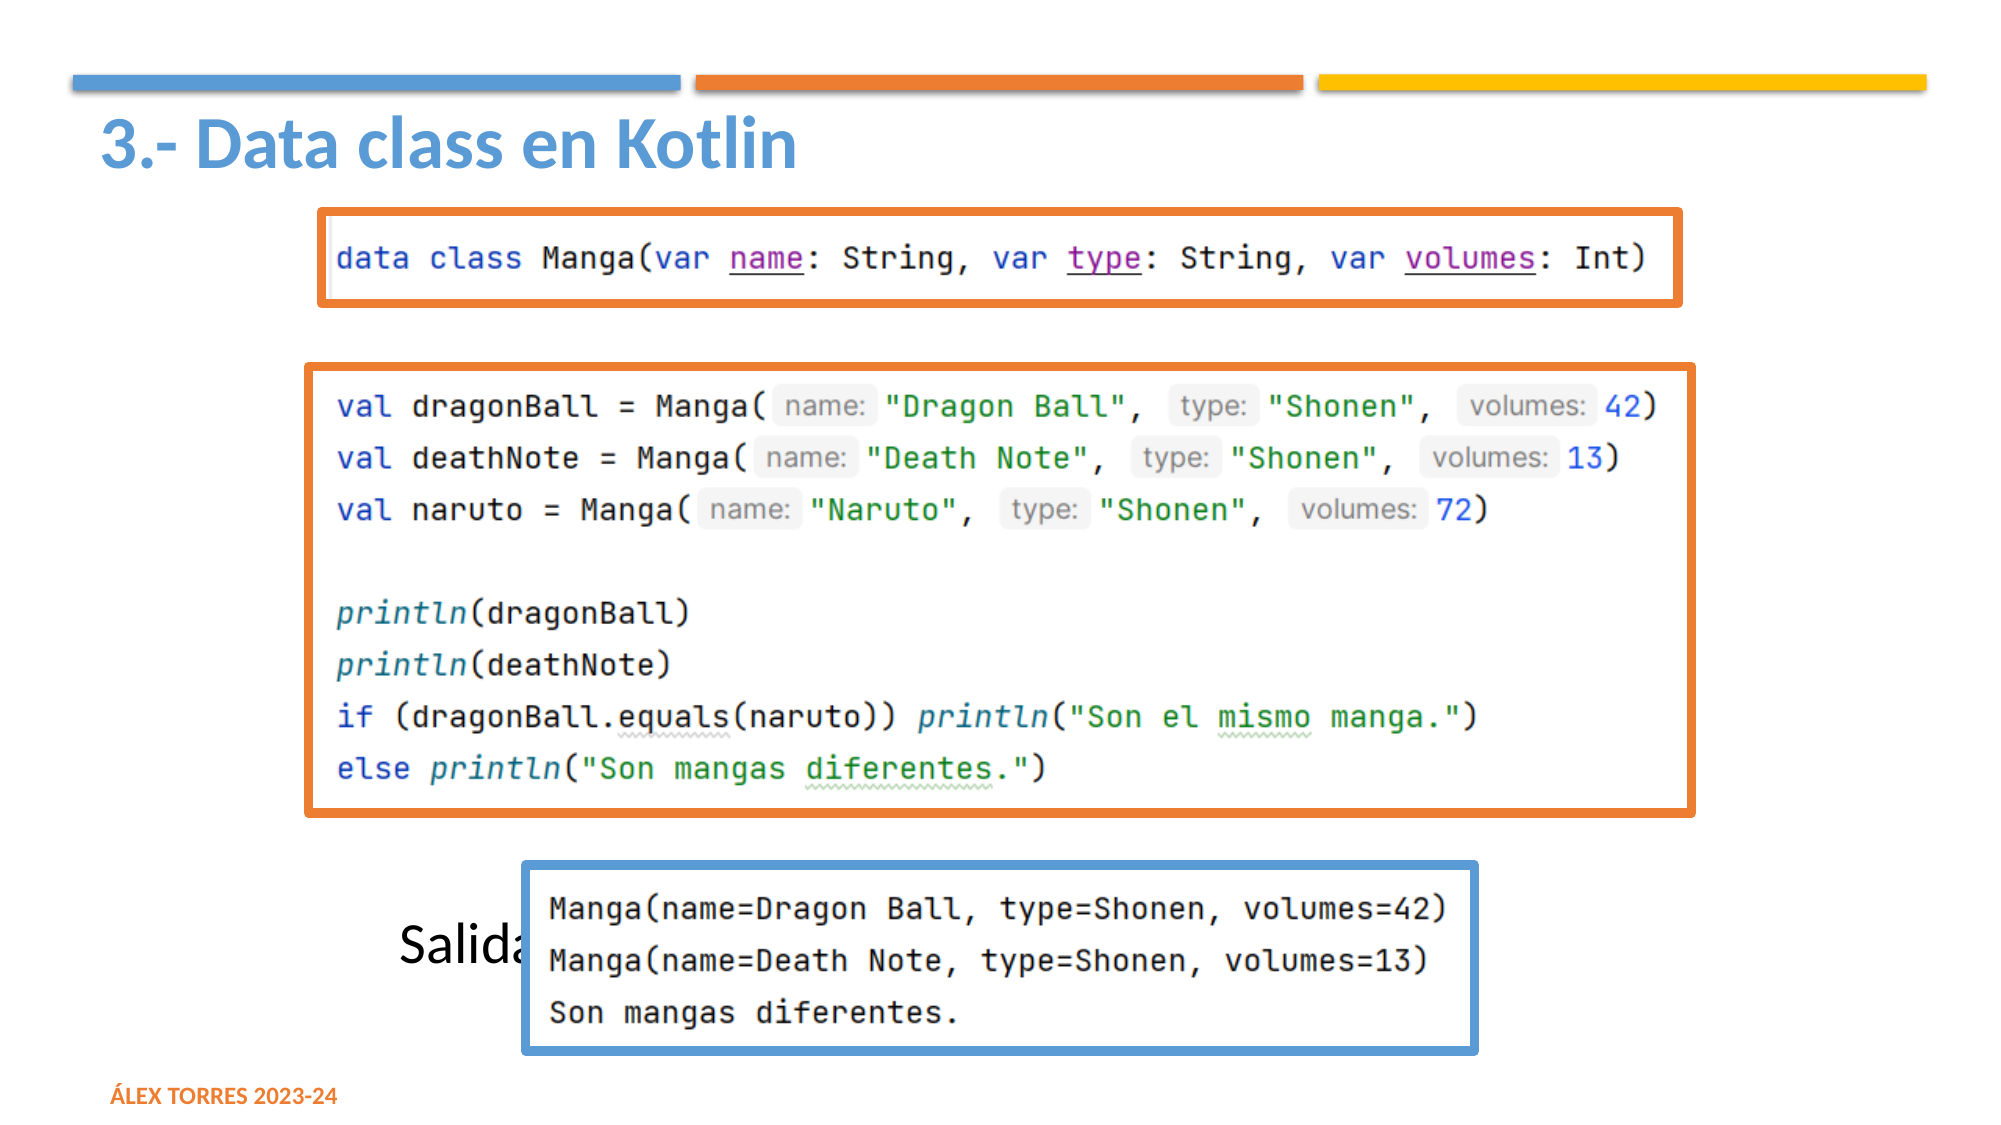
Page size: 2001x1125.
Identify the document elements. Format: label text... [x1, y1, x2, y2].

text_box 3.- Data class en Kotlin [85, 78, 1915, 188]
picture [312, 370, 1688, 809]
picture [529, 869, 1471, 1047]
picture [325, 215, 1674, 300]
text_box Salida: [85, 190, 1915, 1074]
